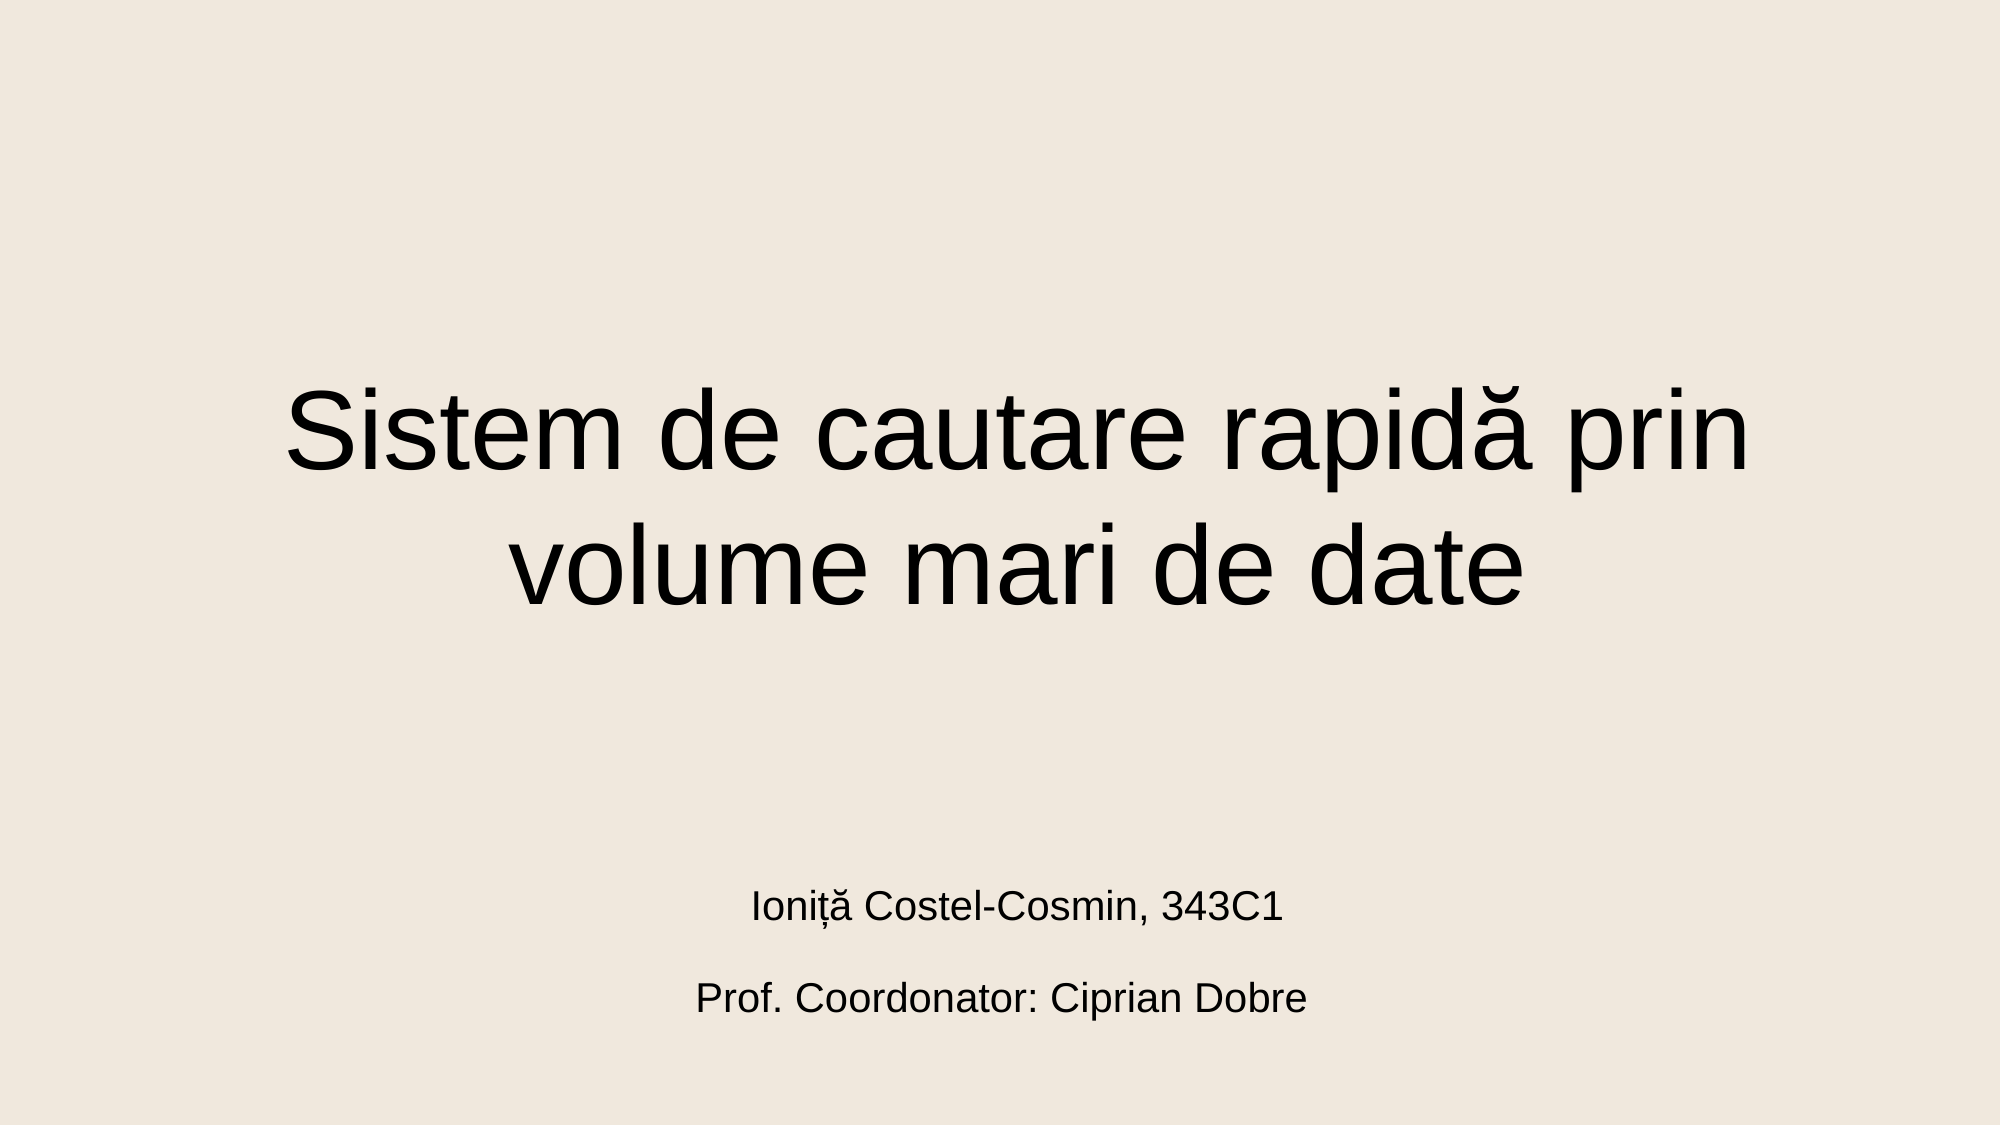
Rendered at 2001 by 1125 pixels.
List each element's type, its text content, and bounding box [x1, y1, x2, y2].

text_box Sistem de cautare rapidă prin volume mari de date [201, 349, 1834, 635]
text_box Prof. Coordonator: Ciprian Dobre [170, 963, 1834, 1029]
text_box Ioniță Costel-Cosmin, 343C1 [186, 871, 1849, 936]
